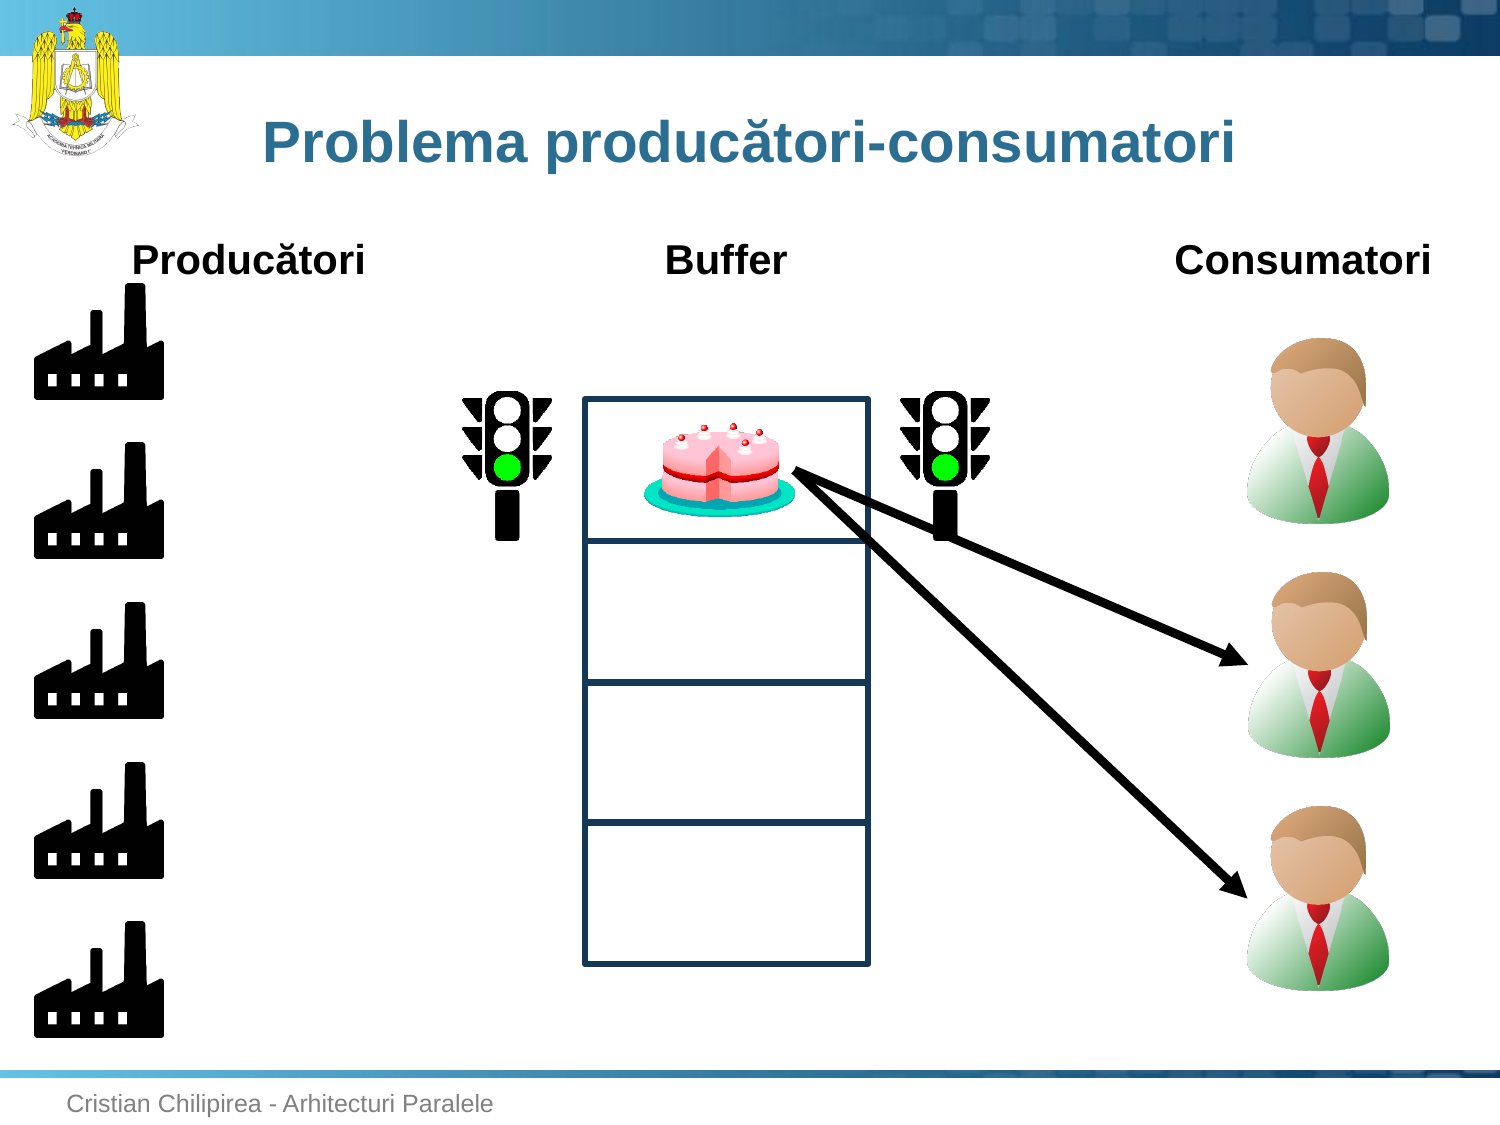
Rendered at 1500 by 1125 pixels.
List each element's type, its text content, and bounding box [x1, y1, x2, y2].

text_box [583, 820, 870, 966]
picture [644, 423, 795, 517]
picture [33, 921, 165, 1039]
picture [1247, 806, 1390, 992]
picture [1248, 572, 1390, 758]
picture [1247, 338, 1390, 524]
picture [462, 391, 552, 542]
text_box [583, 539, 789, 680]
footer Cristian Chilipirea - Arhitecturi Paralele [51, 1083, 1157, 1125]
text_box Consumatori [1159, 225, 1447, 290]
text_box [583, 680, 789, 820]
text_box Producători [116, 225, 381, 290]
text_box [583, 397, 870, 539]
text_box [794, 469, 1248, 899]
picture [33, 762, 165, 879]
picture [0, 1070, 1500, 1078]
picture [0, 0, 1500, 156]
text_box Buffer [649, 225, 803, 290]
picture [33, 442, 165, 560]
picture [900, 391, 990, 469]
picture [33, 283, 165, 400]
picture [33, 602, 165, 719]
title Problema producători-consumatori [51, 102, 1449, 178]
